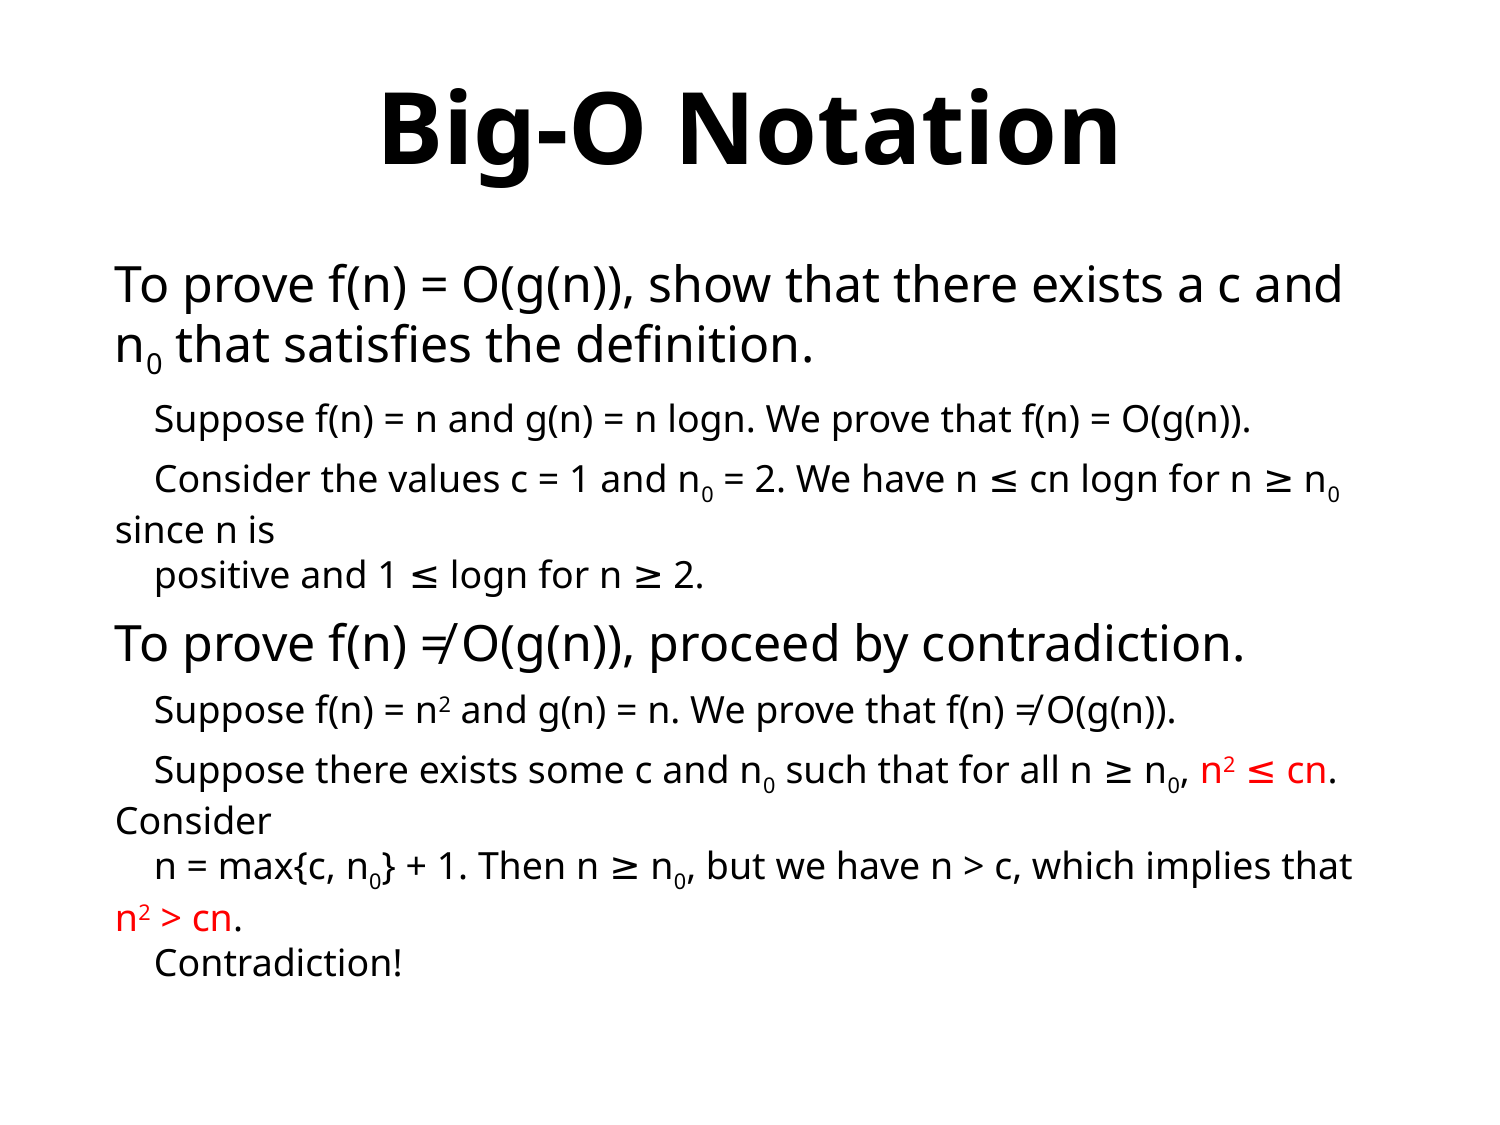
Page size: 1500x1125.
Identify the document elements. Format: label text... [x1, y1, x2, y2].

subtitle To prove f(n) = O(g(n)), show that there exists a c and n0 that satisfies the definition. Suppose f(n) = n and g(n) = n logn. We prove that f(n) = O(g(n)). Consider the values c = 1 and n0 = 2. We have n ≤ cn logn for n ≥ n0 since n is positive and 1 ≤ logn for n ≥ 2. To prove f(n) ≠ O(g(n)), proceed by contradiction. Suppose f(n) = n2 and g(n) = n. We prove that f(n) ≠ O(g(n)). Suppose there exists some c and n0 such that for all n ≥ n0, n2 ≤ cn. Consider n = max{c, n0} + 1. Then n ≥ n0, but we have n > c, which implies that n2 > cn. Contradiction! [99, 237, 1400, 1125]
subtitle Big-O Notation [0, 50, 1500, 237]
